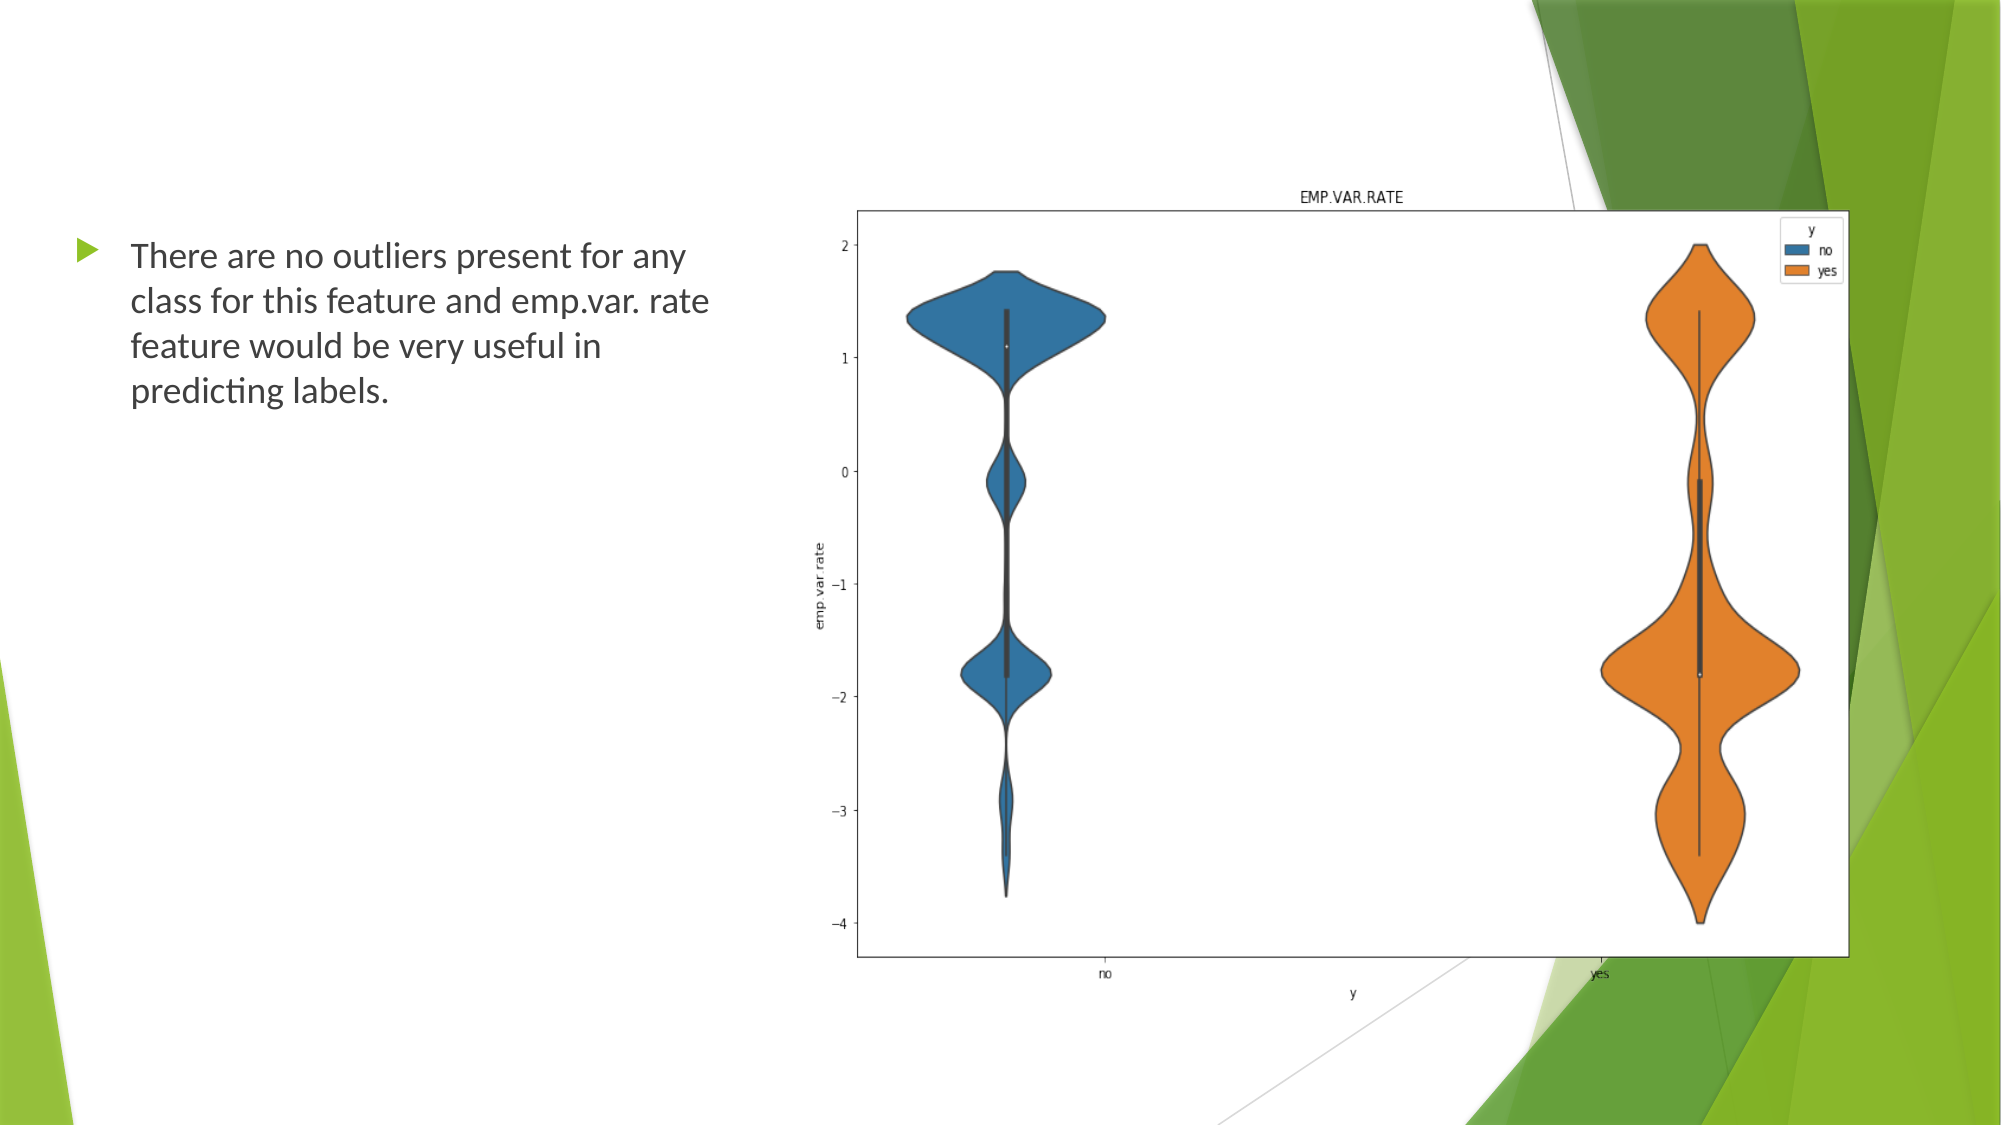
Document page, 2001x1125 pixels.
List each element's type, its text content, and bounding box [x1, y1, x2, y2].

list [805, 179, 1857, 1010]
list There are no outliers present for any class for this feature and emp.var. rate feature would be very useful in predicting labels. [59, 223, 746, 861]
